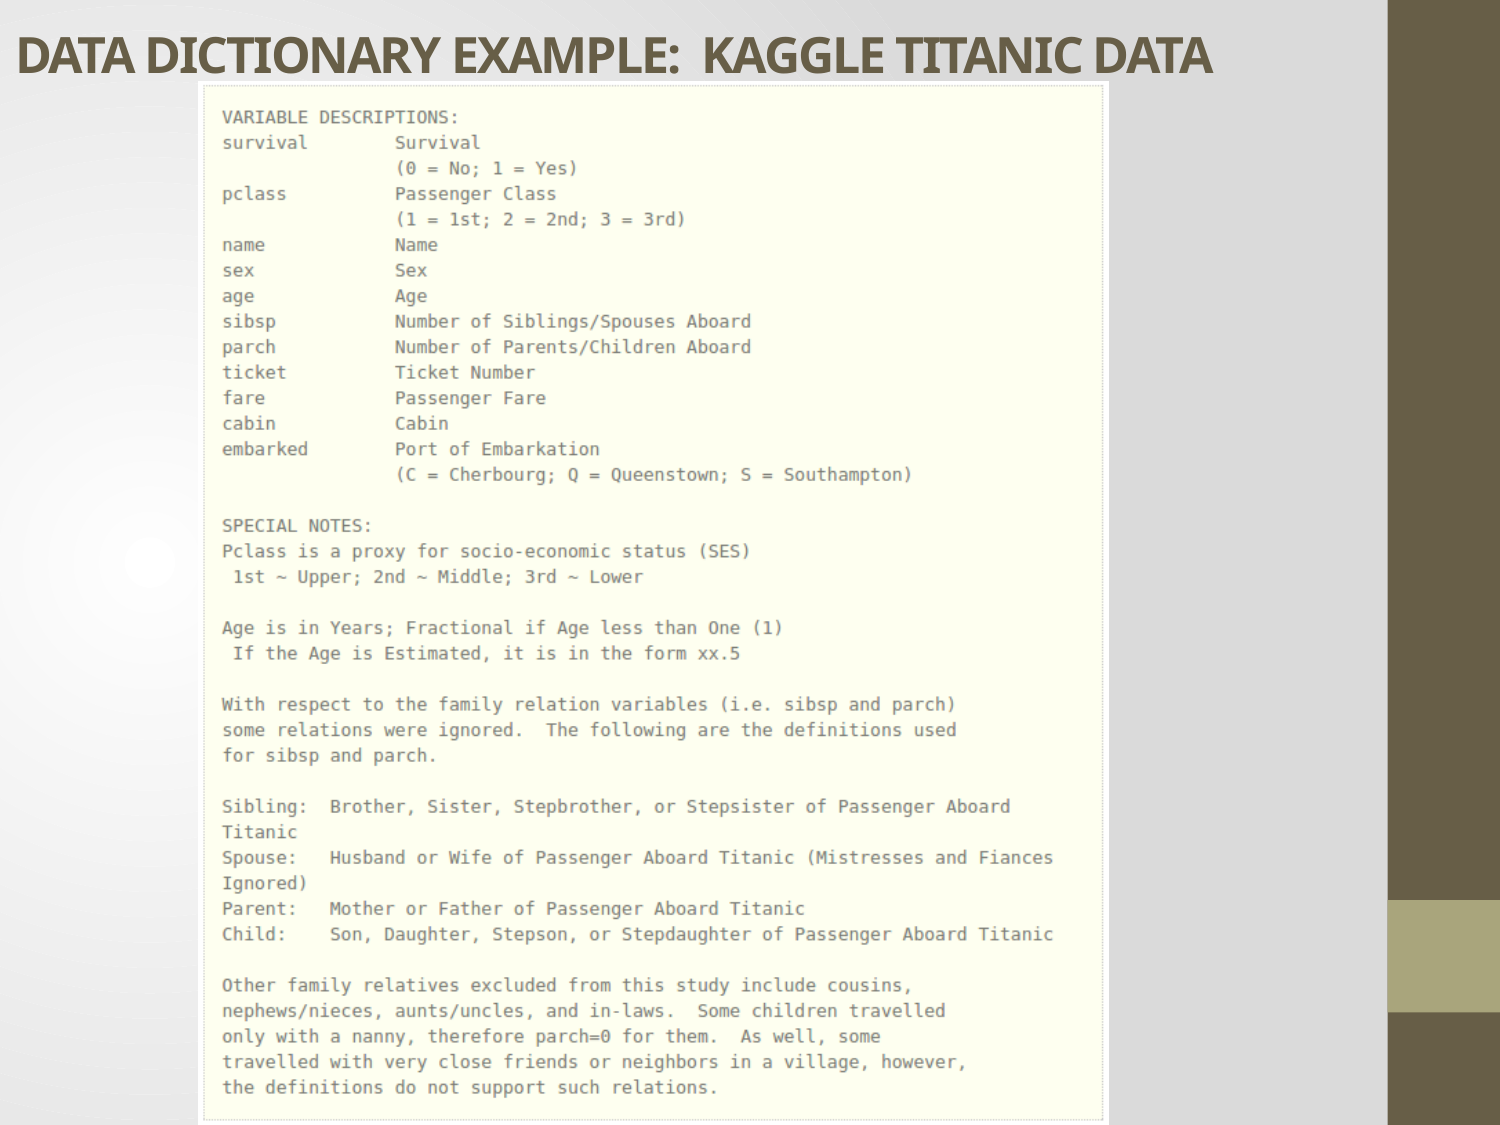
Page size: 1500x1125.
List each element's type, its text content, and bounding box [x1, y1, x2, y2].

picture [198, 81, 1109, 1125]
title DATA DICTIONARY EXAMPLE: KAGGLE TITANIC DATA [0, 0, 1364, 267]
